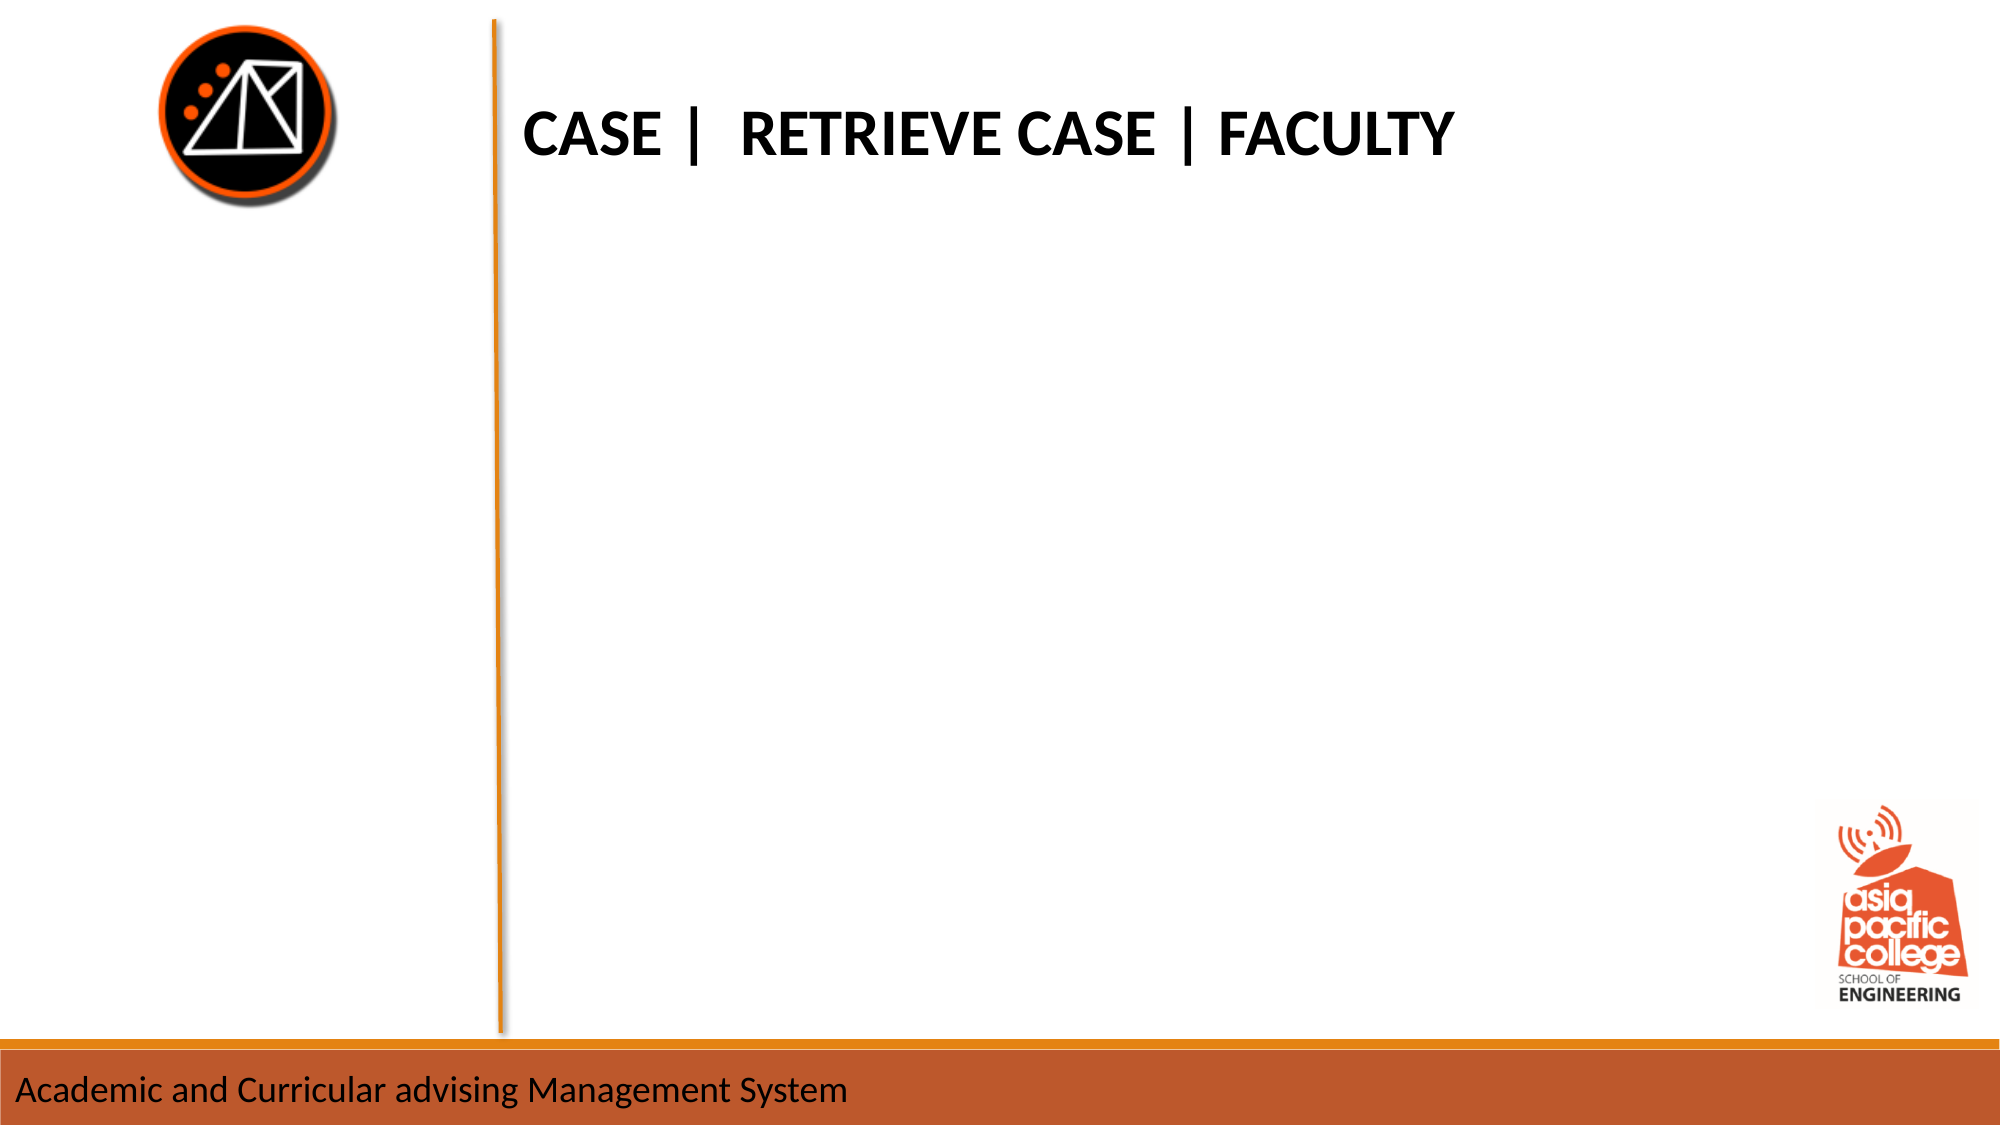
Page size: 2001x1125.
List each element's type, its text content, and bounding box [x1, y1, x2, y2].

text_box CASE | RETRIEVE CASE | FACULTY [511, 81, 1471, 177]
subtitle Academic and Curricular advising Management System [0, 1062, 1570, 1118]
picture [145, 18, 347, 220]
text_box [493, 18, 502, 1034]
picture [1814, 798, 1979, 1010]
